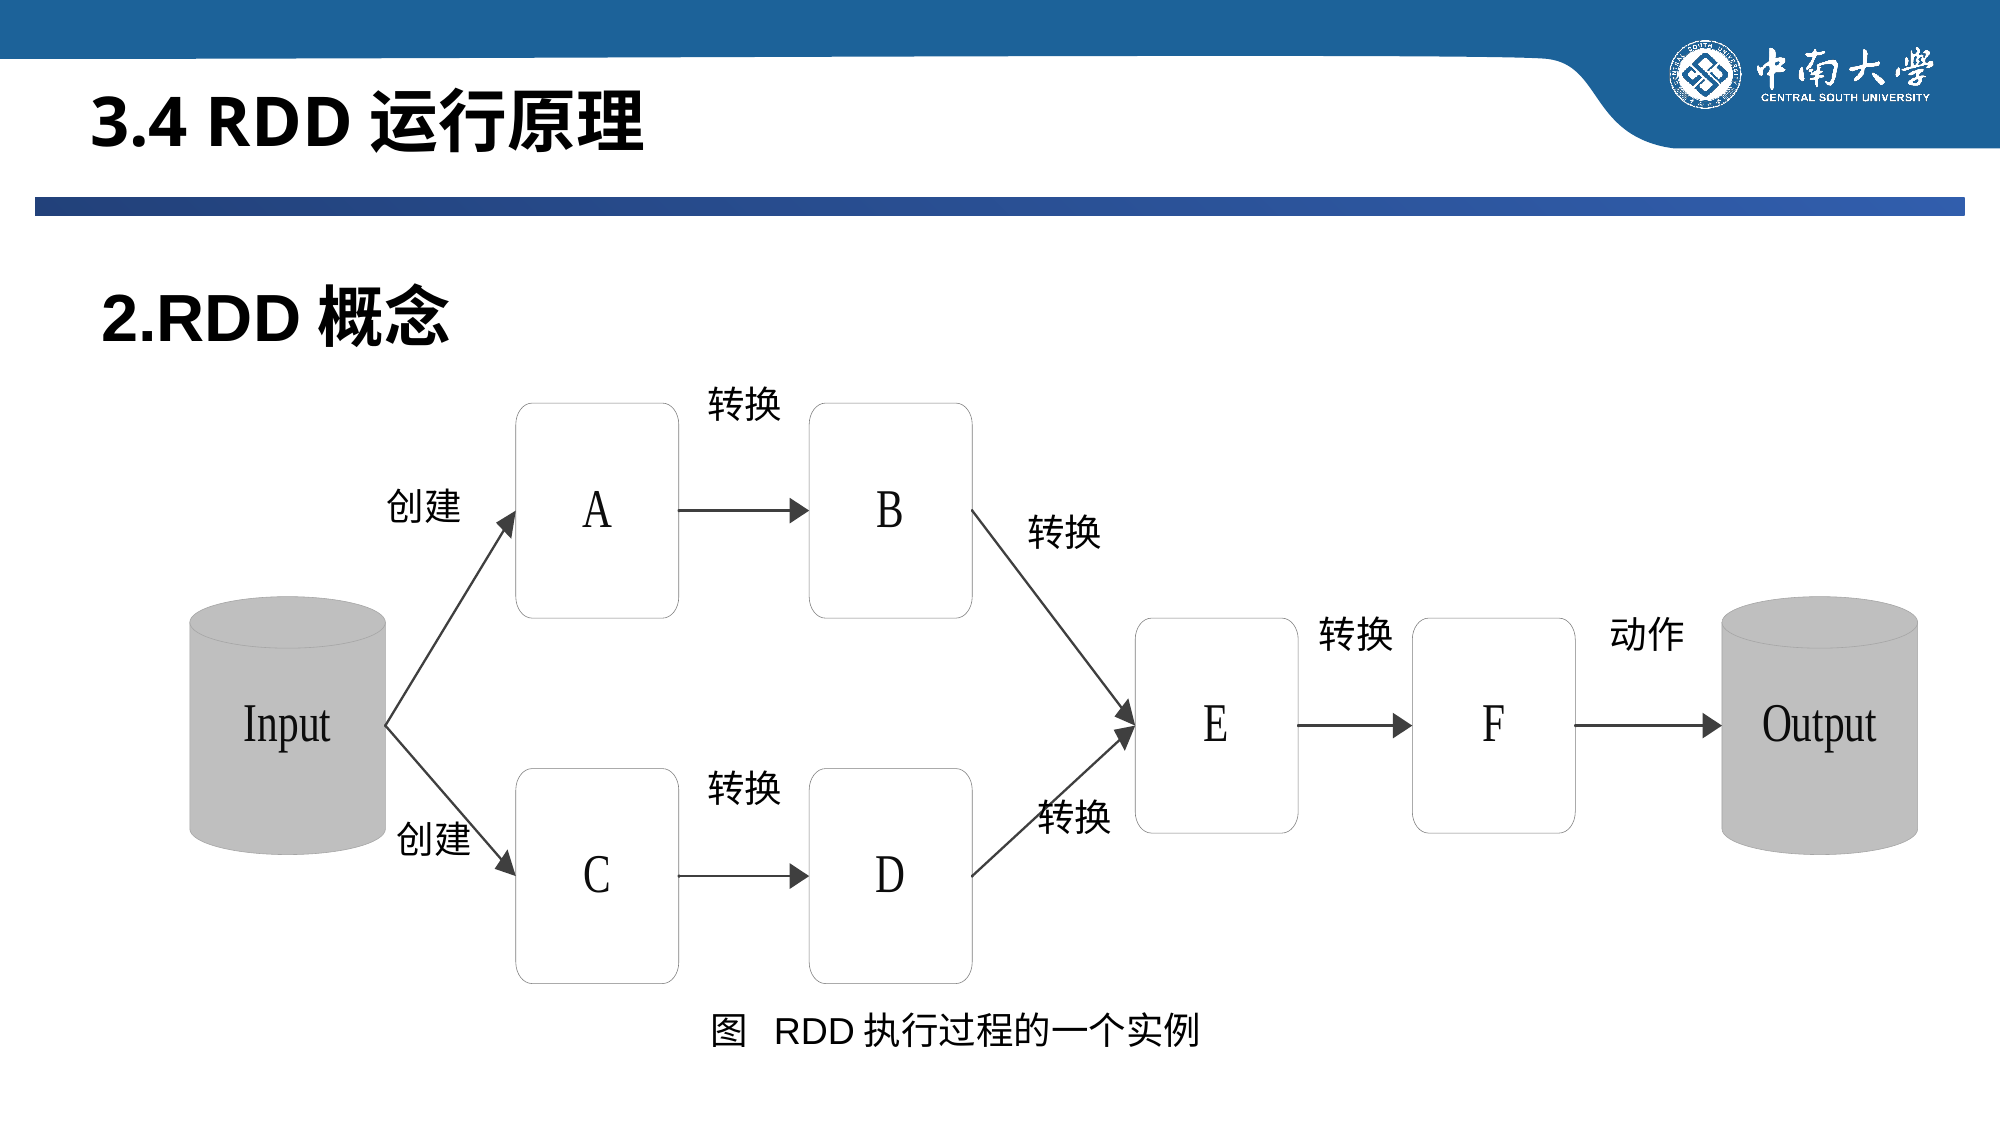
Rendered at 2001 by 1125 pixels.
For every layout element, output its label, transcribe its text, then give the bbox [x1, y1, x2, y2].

title 3.4 RDD运行原理 [74, 48, 1276, 200]
text_box 图 RDD执行过程的一个实例 [695, 999, 1217, 1060]
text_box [186, 373, 1921, 988]
text_box 2.RDD概念 [86, 267, 466, 362]
picture [1659, 34, 1946, 114]
